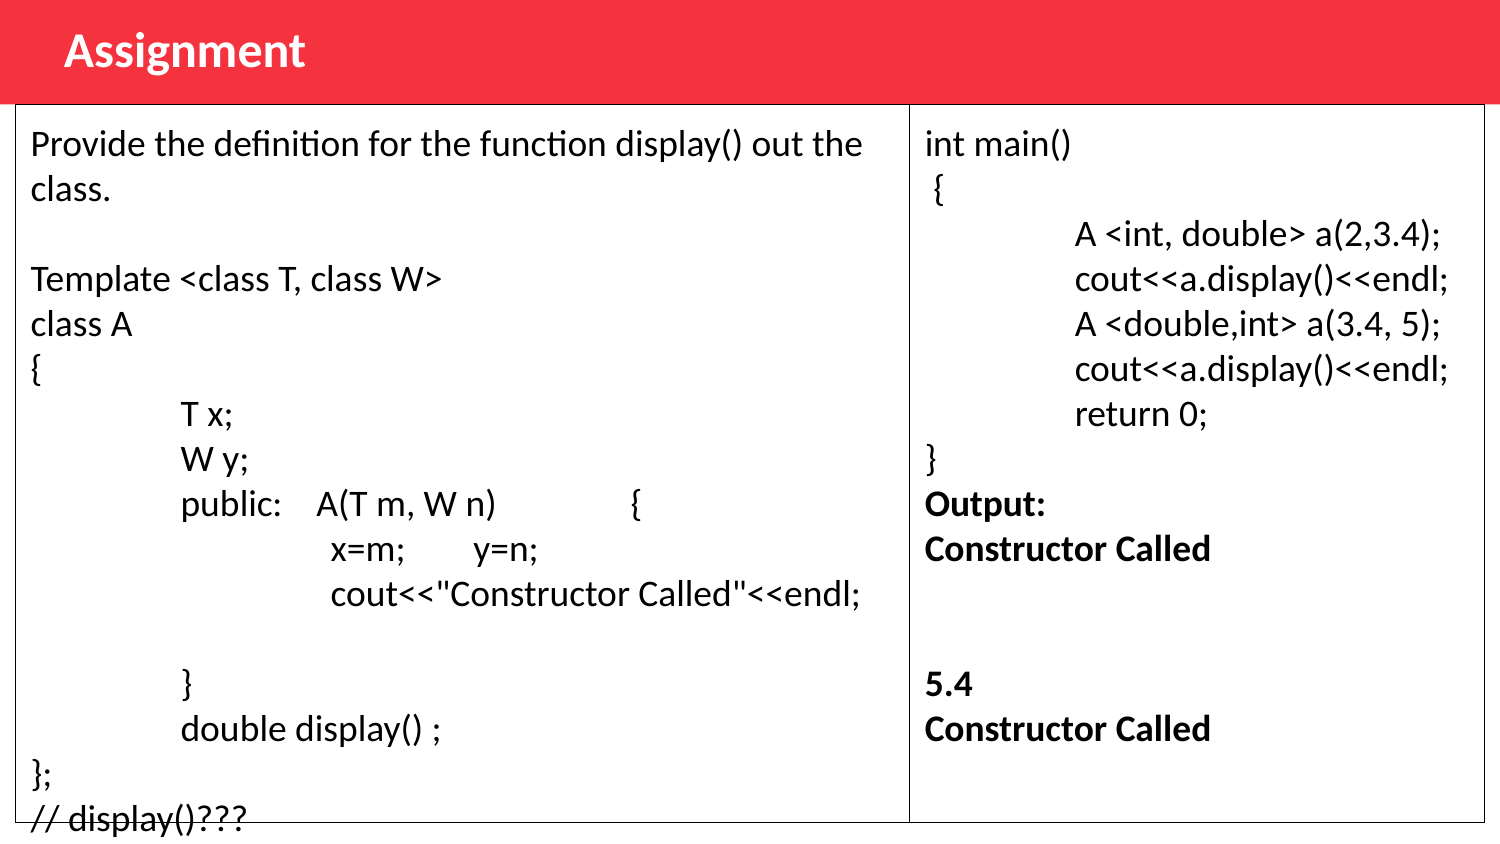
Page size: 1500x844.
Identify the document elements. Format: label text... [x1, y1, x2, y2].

text_box int main() { A <int, double> a(2,3.4); cout<<a.display()<<endl; A <double,int> a(3.4, 5); cout<<a.display()<<endl; return 0; } Output: Constructor Called 5.4 Constructor Called 8.4 [909, 104, 1485, 823]
text_box [0, 0, 1500, 105]
text_box Assignment [63, 15, 1203, 80]
text_box Provide the definition for the function display() out the class. Template <class T, class W> class A { T x; W y; public: A(T m, W n) { x=m; y=n; cout<<"Constructor Called"<<endl; } double display() ; }; // display()??? [15, 104, 909, 823]
